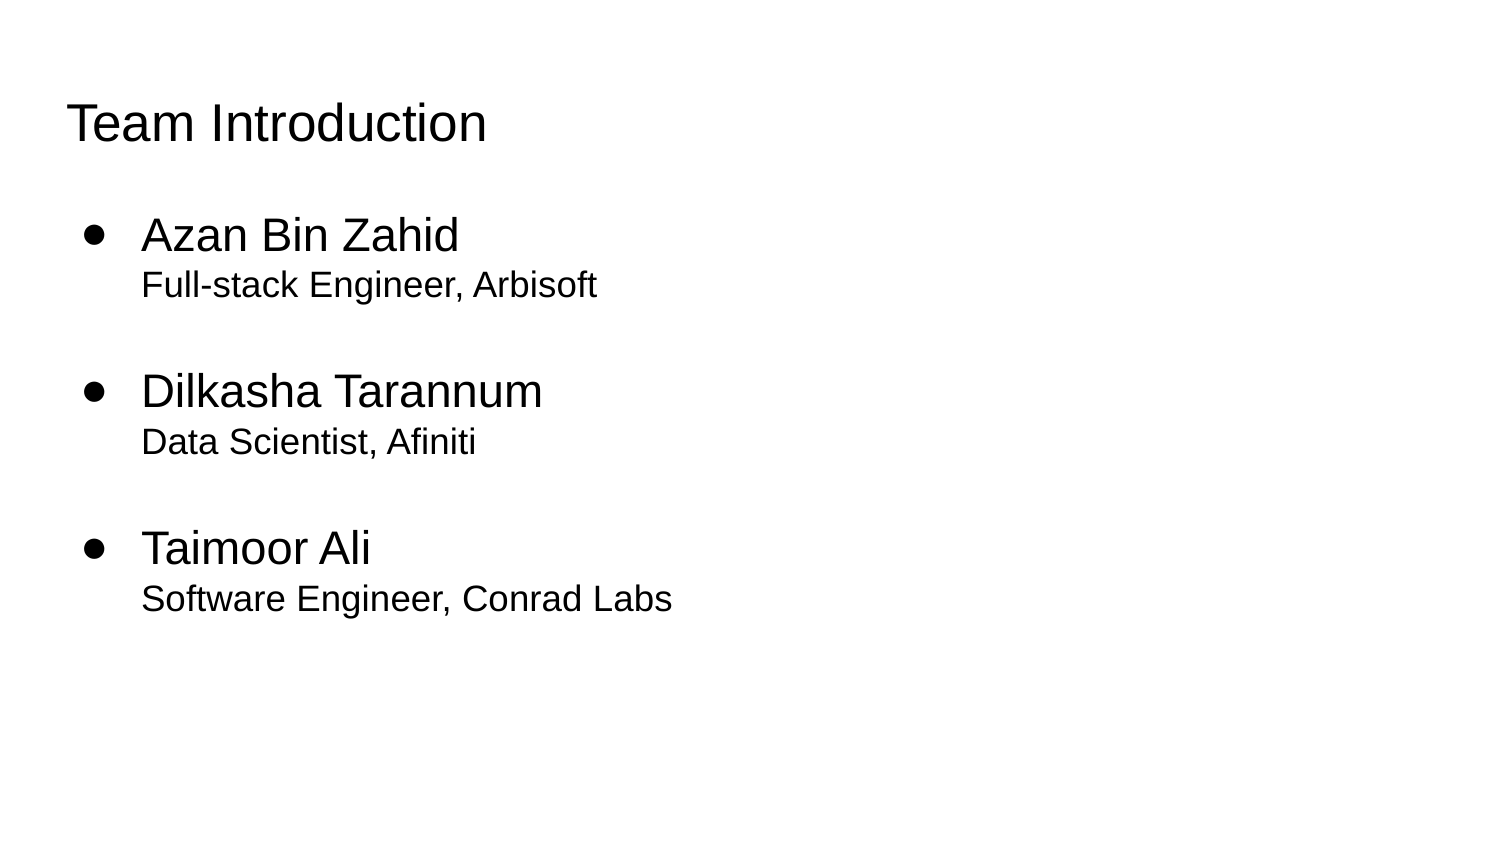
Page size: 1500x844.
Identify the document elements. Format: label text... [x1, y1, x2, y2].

list Azan Bin Zahid Full-stack Engineer, Arbisoft Dilkasha Tarannum Data Scientist, Afiniti Taimoor Ali Software Engineer, Conrad Labs [51, 189, 1449, 750]
title Team Introduction [51, 72, 1449, 167]
